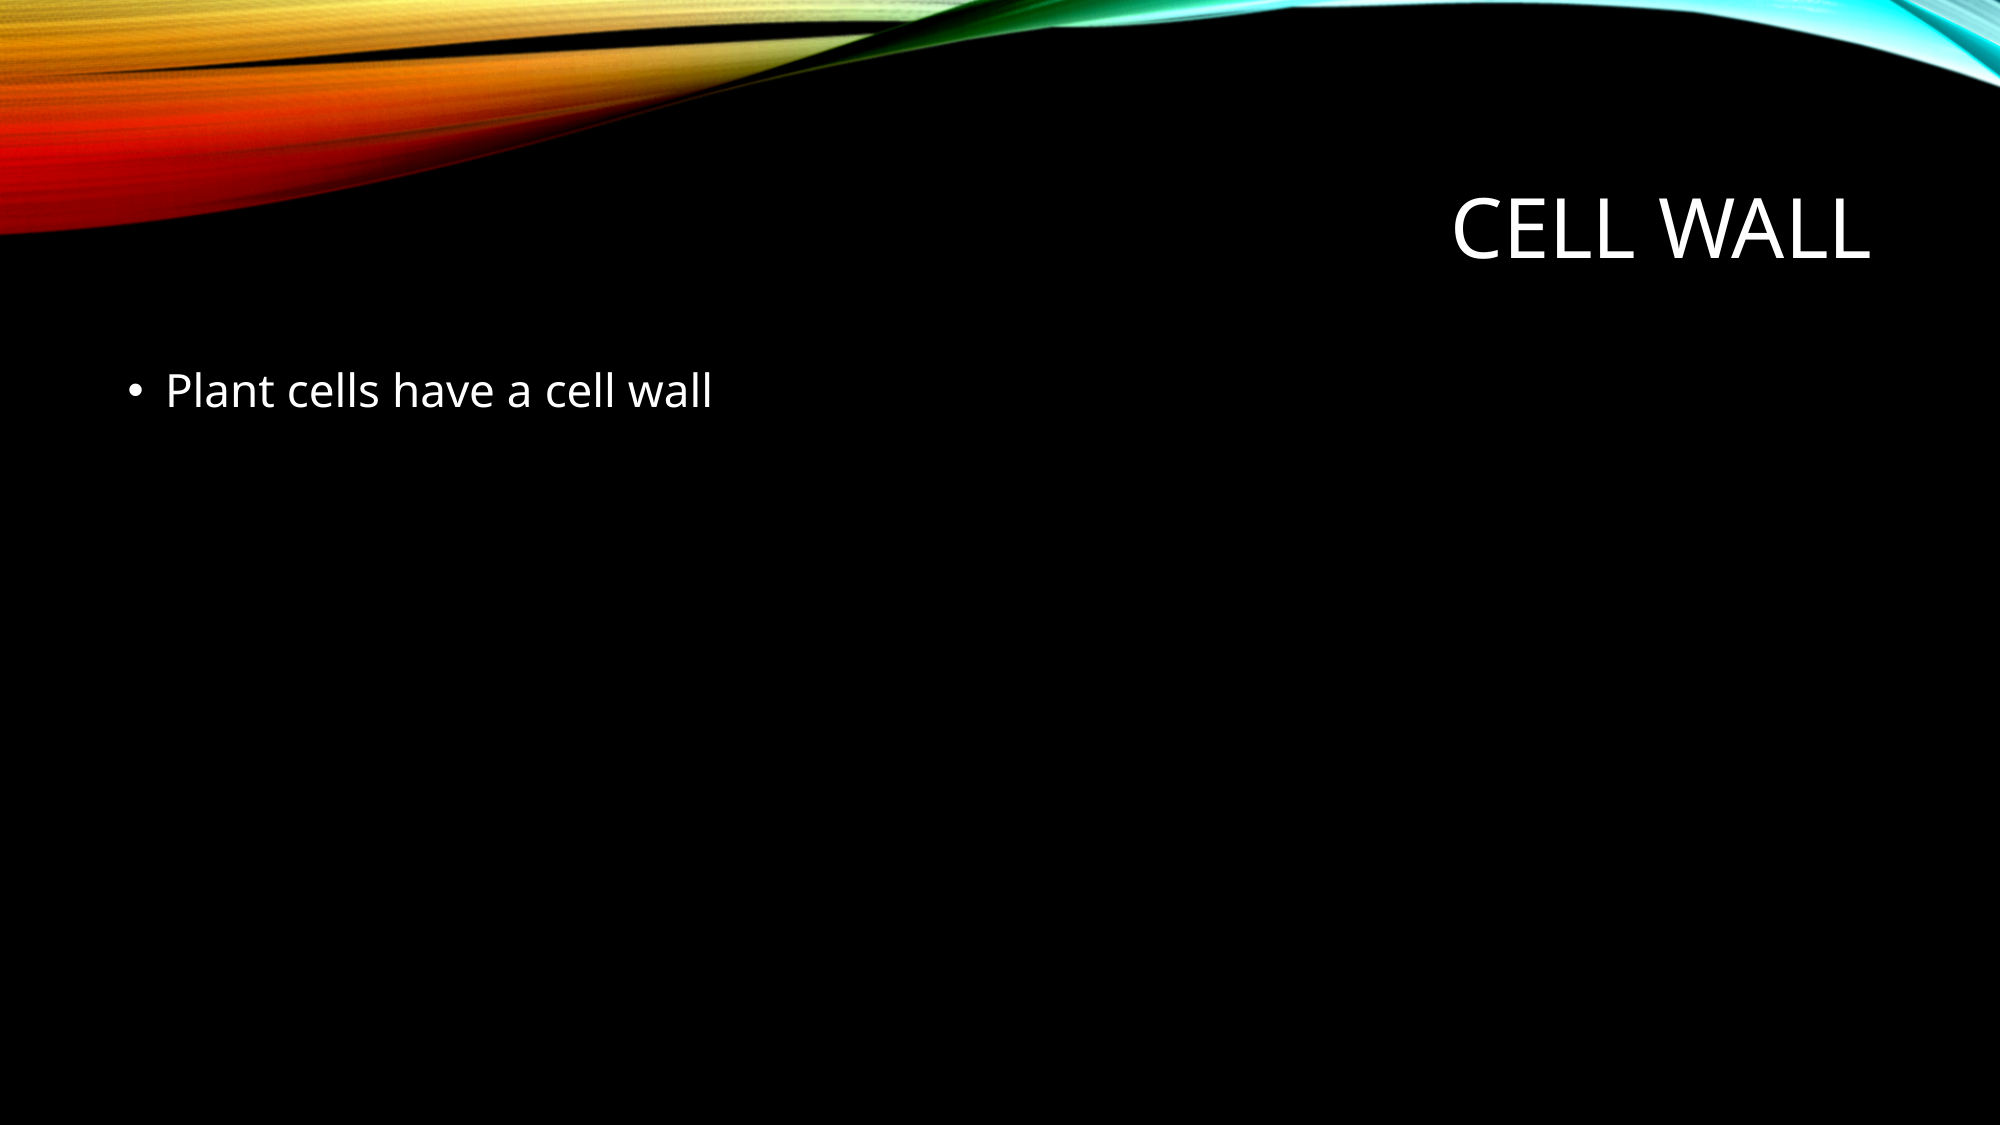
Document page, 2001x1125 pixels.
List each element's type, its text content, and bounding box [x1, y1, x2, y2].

list Plant cells have a cell wall [112, 360, 1888, 1021]
title Cell wall [474, 125, 1888, 338]
picture [0, 0, 2000, 237]
